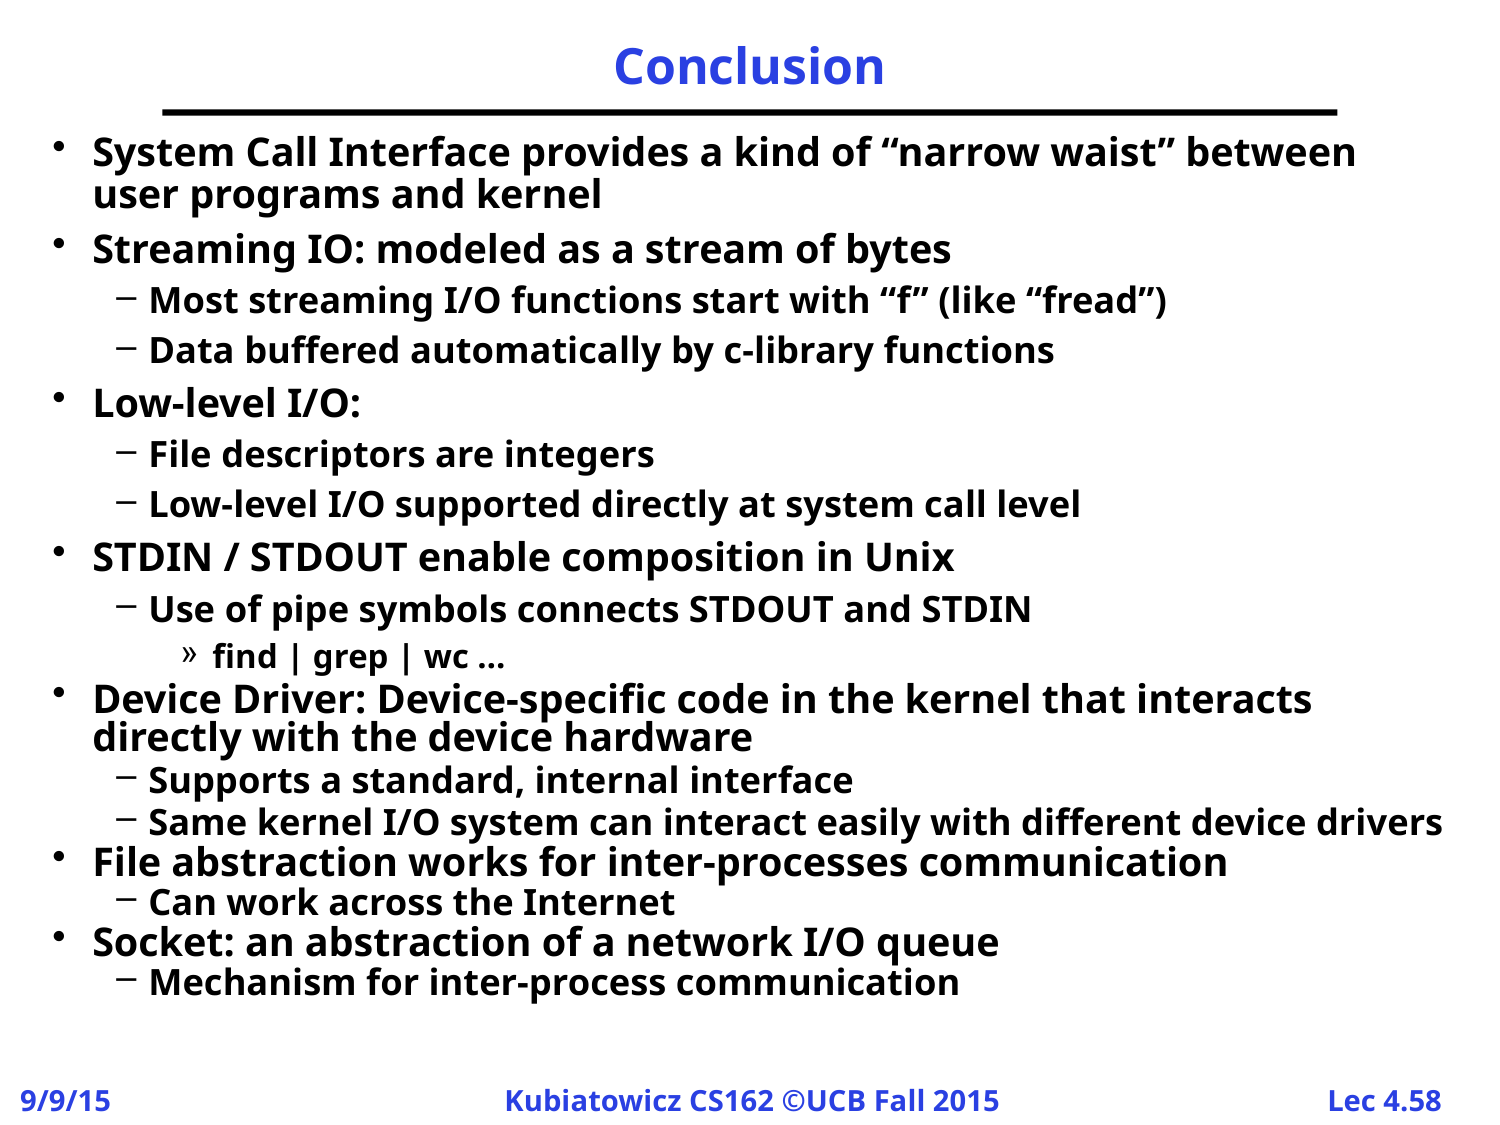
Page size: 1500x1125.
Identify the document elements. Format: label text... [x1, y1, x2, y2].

title Conclusion [162, 24, 1338, 113]
list System Call Interface provides a kind of “narrow waist” between user programs and kernel Streaming IO: modeled as a stream of bytes Most streaming I/O functions start with “f” (like “fread”) Data buffered automatically by c-library functions Low-level I/O: File descriptors are integers Low-level I/O supported directly at system call level STDIN / STDOUT enable composition in Unix Use of pipe symbols connects STDOUT and STDIN find | grep | wc … Device Driver: Device-specific code in the kernel that interacts directly with the device hardware Supports a standard, internal interface Same kernel I/O system can interact easily with different device drivers File abstraction works for inter-processes communication Can work across the Internet Socket: an abstraction of a network I/O queue Mechanism for inter-process communication [37, 125, 1463, 1050]
